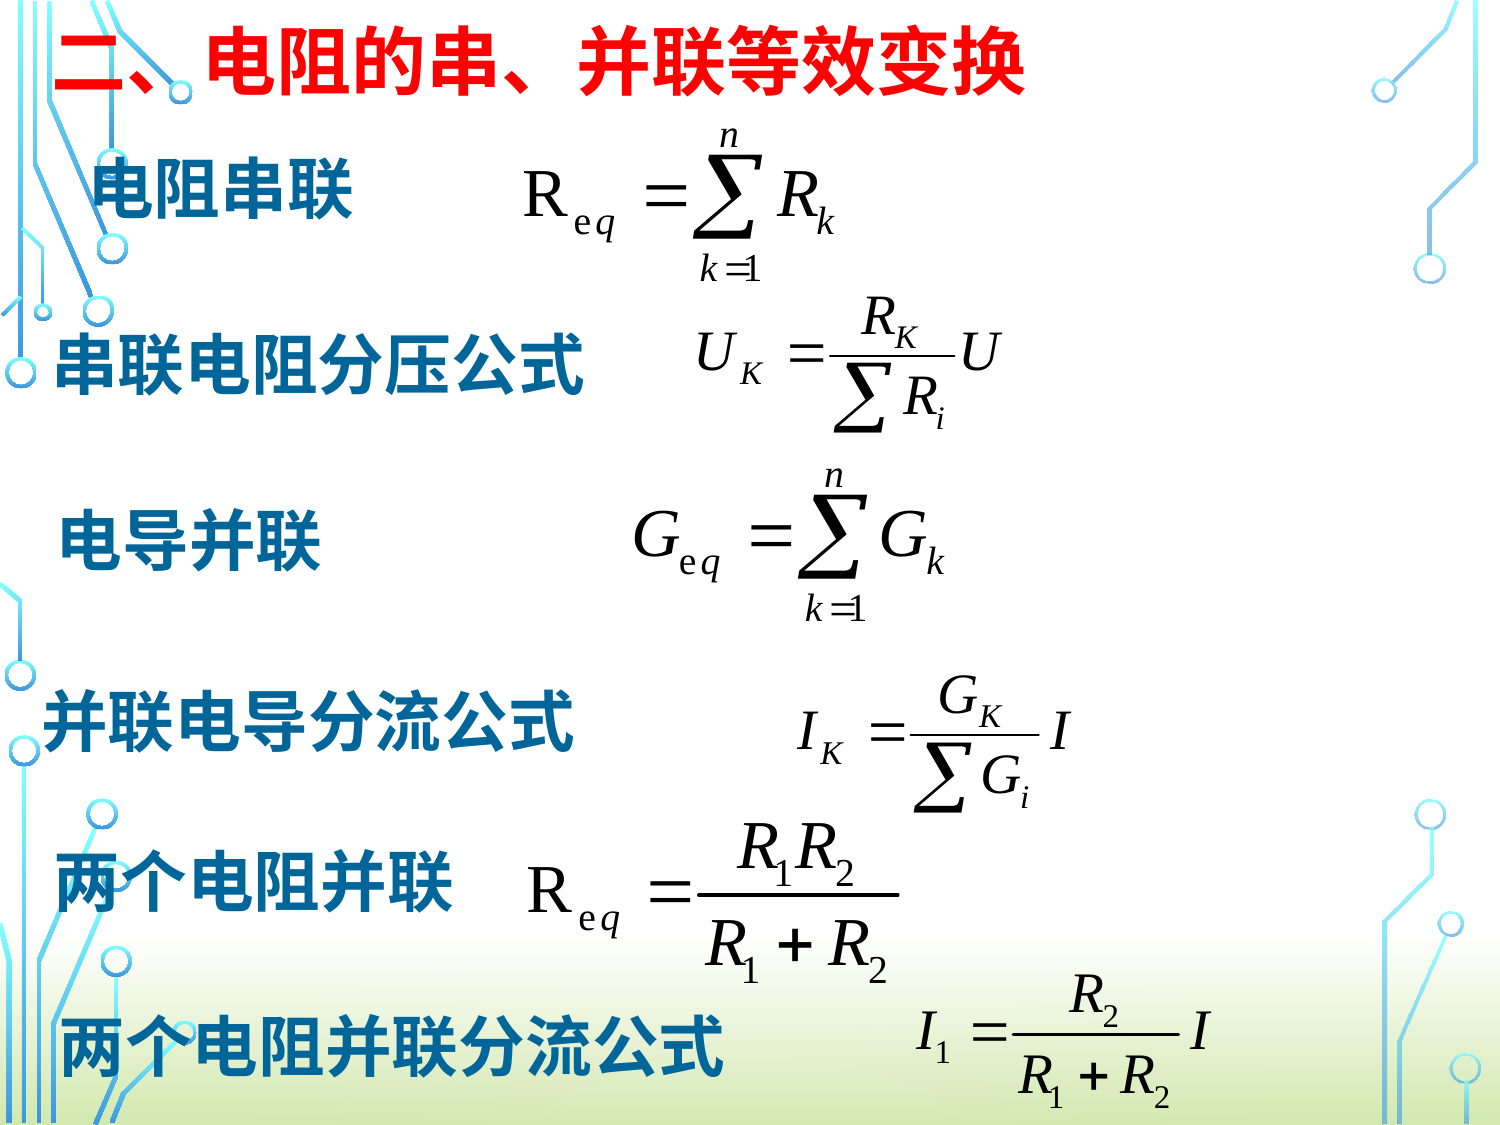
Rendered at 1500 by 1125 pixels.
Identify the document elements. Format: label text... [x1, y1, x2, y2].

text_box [690, 279, 1019, 447]
text_box 串联电阻分压公式 [36, 315, 644, 410]
text_box 两个电阻并联 [38, 831, 470, 927]
text_box 电导并联 [41, 491, 338, 587]
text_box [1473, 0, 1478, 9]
text_box 电阻串联 [72, 139, 370, 235]
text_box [622, 442, 967, 637]
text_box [905, 958, 1225, 1121]
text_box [516, 803, 912, 999]
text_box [511, 102, 856, 297]
text_box 两个电阻并联分流公式 [43, 997, 741, 1093]
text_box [786, 658, 1087, 826]
text_box 并联电导分流公式 [26, 672, 714, 768]
text_box 二、电阻的串、并联等效变换 [36, 7, 1457, 112]
